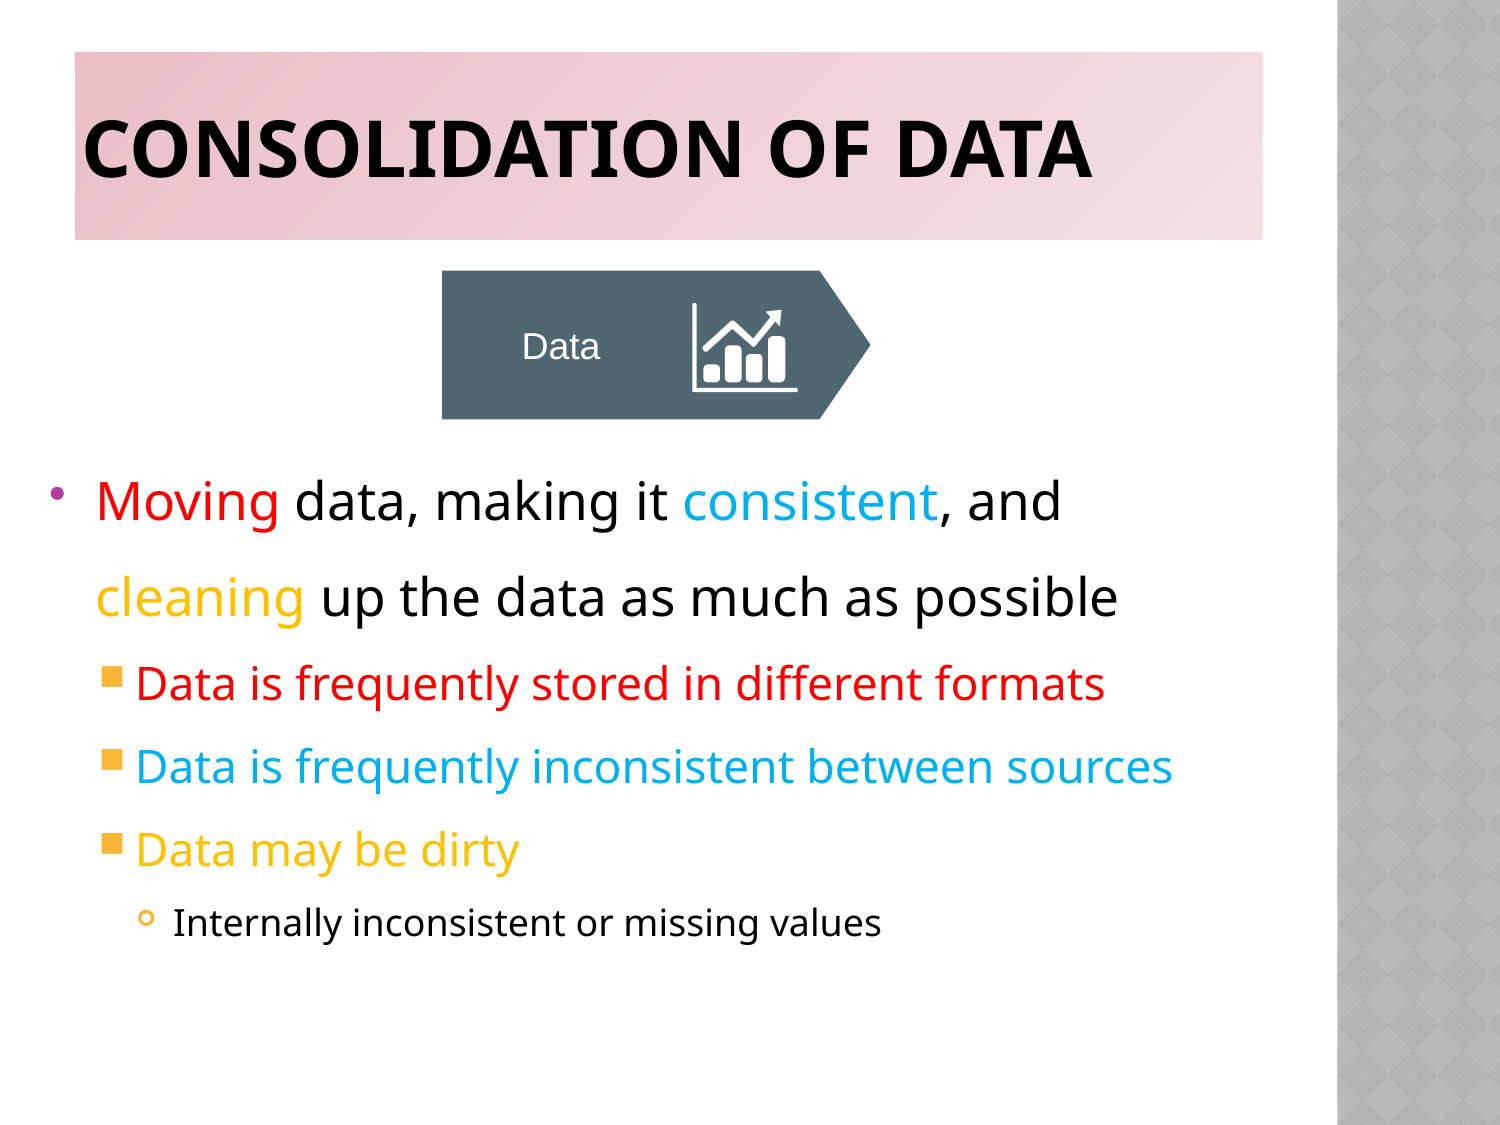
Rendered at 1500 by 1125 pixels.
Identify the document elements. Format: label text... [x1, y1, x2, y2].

text_box [692, 303, 798, 393]
list Moving data, making it consistent, and cleaning up the data as much as possible Data is frequently stored in different formats Data is frequently inconsistent between sources Data may be dirty Internally inconsistent or missing values [37, 428, 1301, 960]
text_box Data [519, 324, 609, 366]
text_box [442, 270, 871, 420]
title Consolidation of Data [74, 52, 1263, 240]
